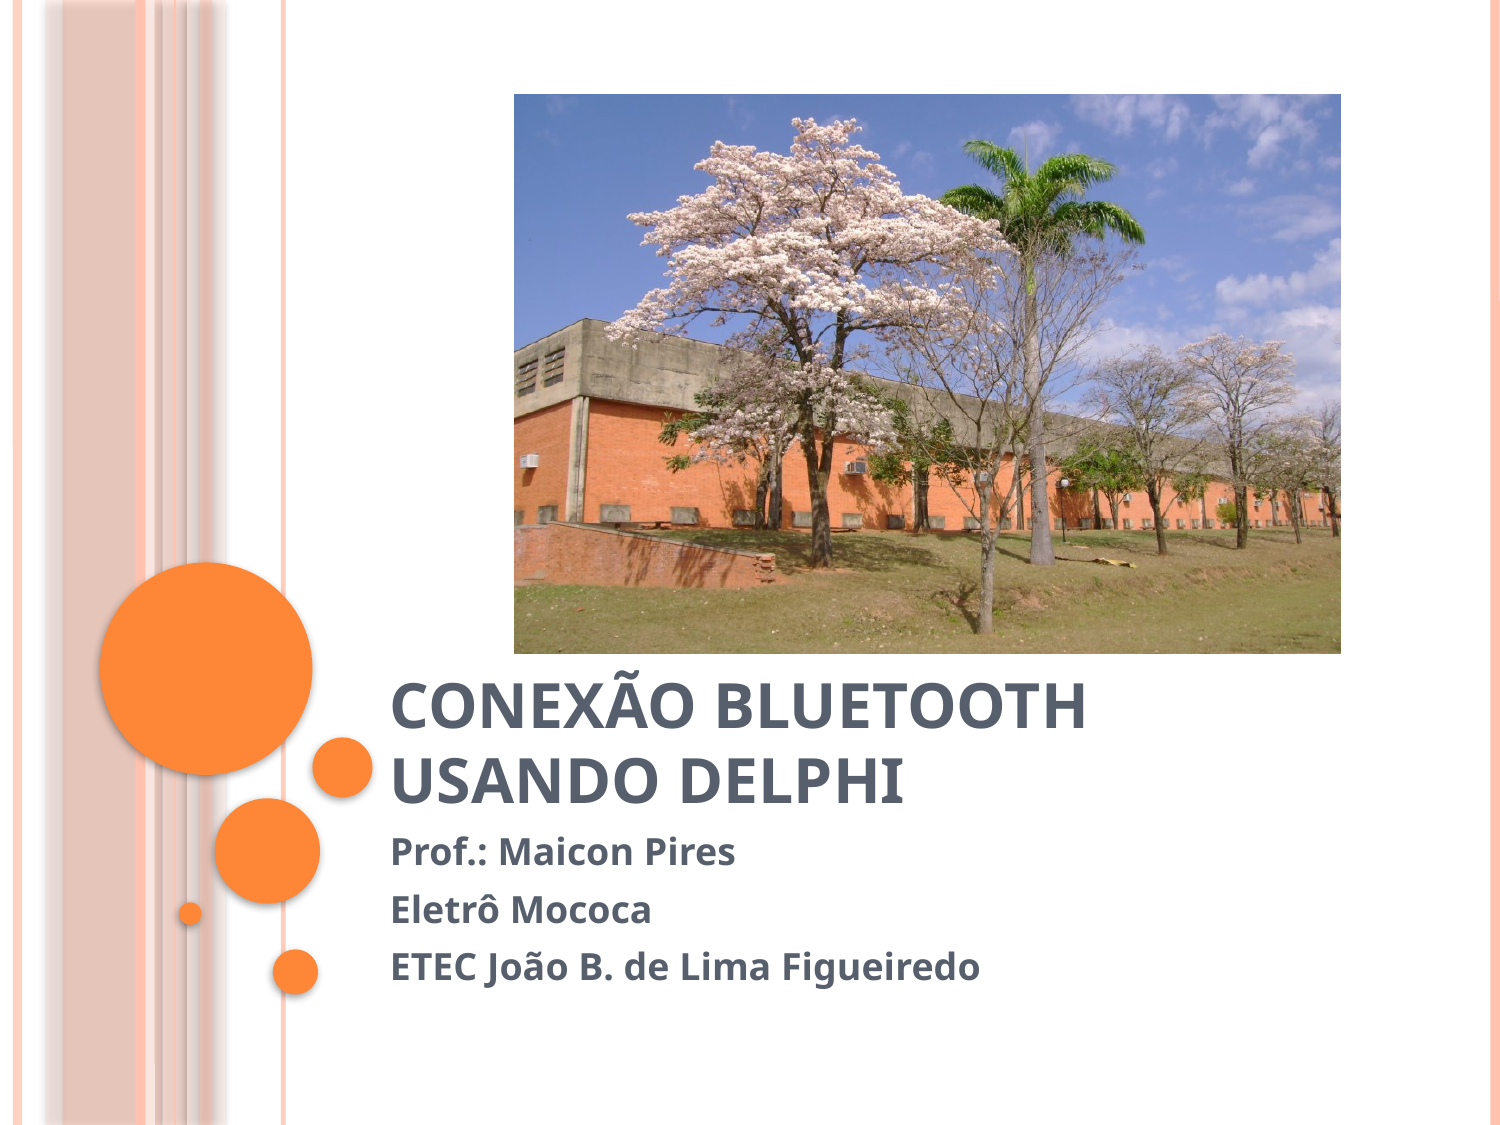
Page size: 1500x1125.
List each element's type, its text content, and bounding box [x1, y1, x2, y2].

subtitle Prof.: Maicon Pires Eletrô Mococa ETEC João B. de Lima Figueiredo [375, 820, 1388, 1046]
picture [513, 93, 1342, 656]
title Conexão Bluetooth usando delphi [375, 512, 1388, 820]
